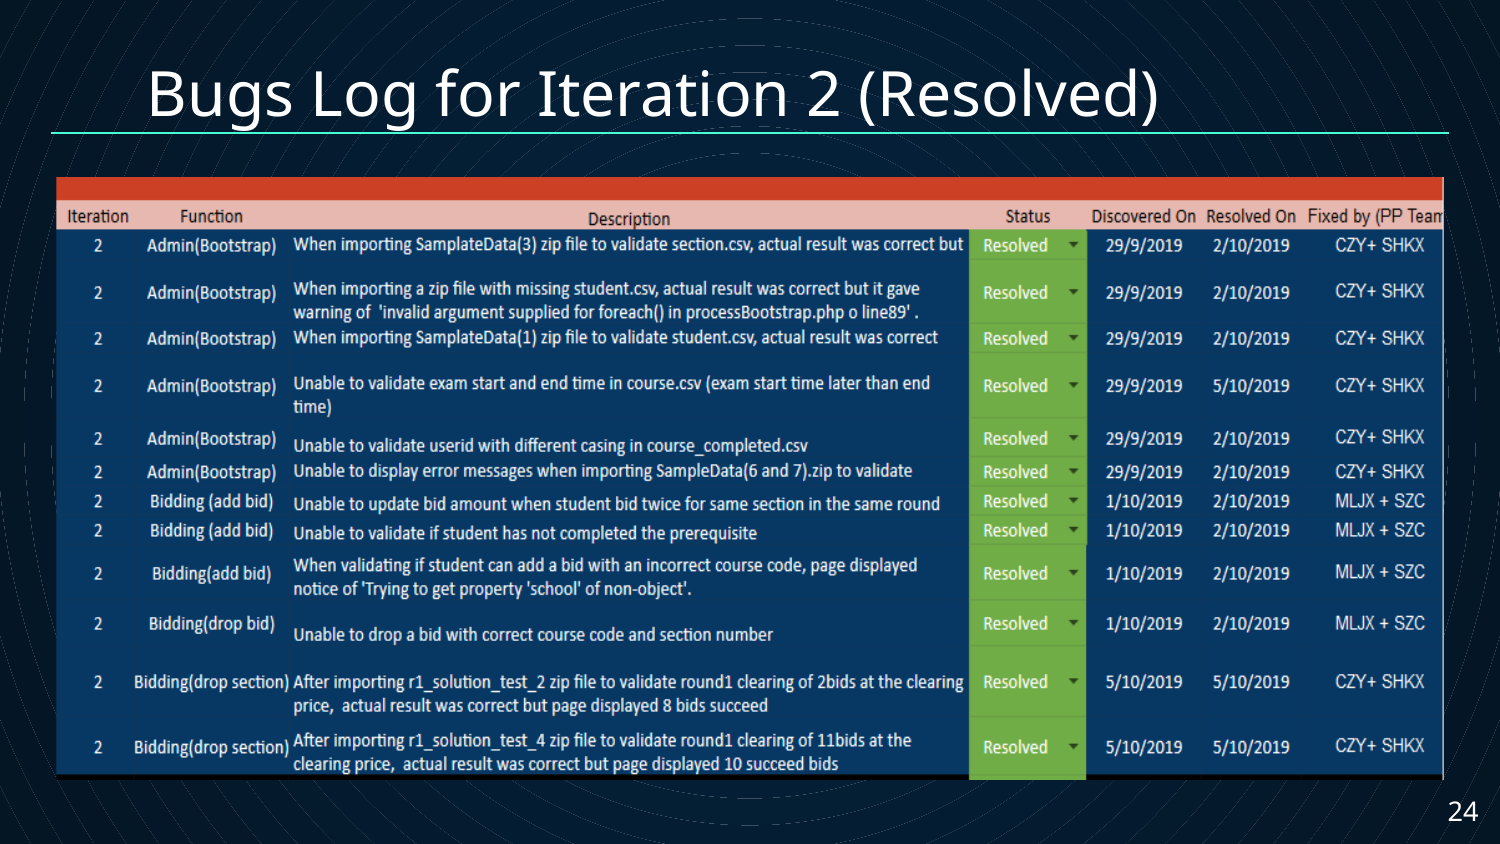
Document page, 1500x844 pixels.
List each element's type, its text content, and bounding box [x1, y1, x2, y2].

title Bugs Log for Iteration 2 (Resolved) [131, 44, 1334, 132]
picture [56, 177, 1444, 780]
slide_number ‹#› [1403, 779, 1494, 844]
